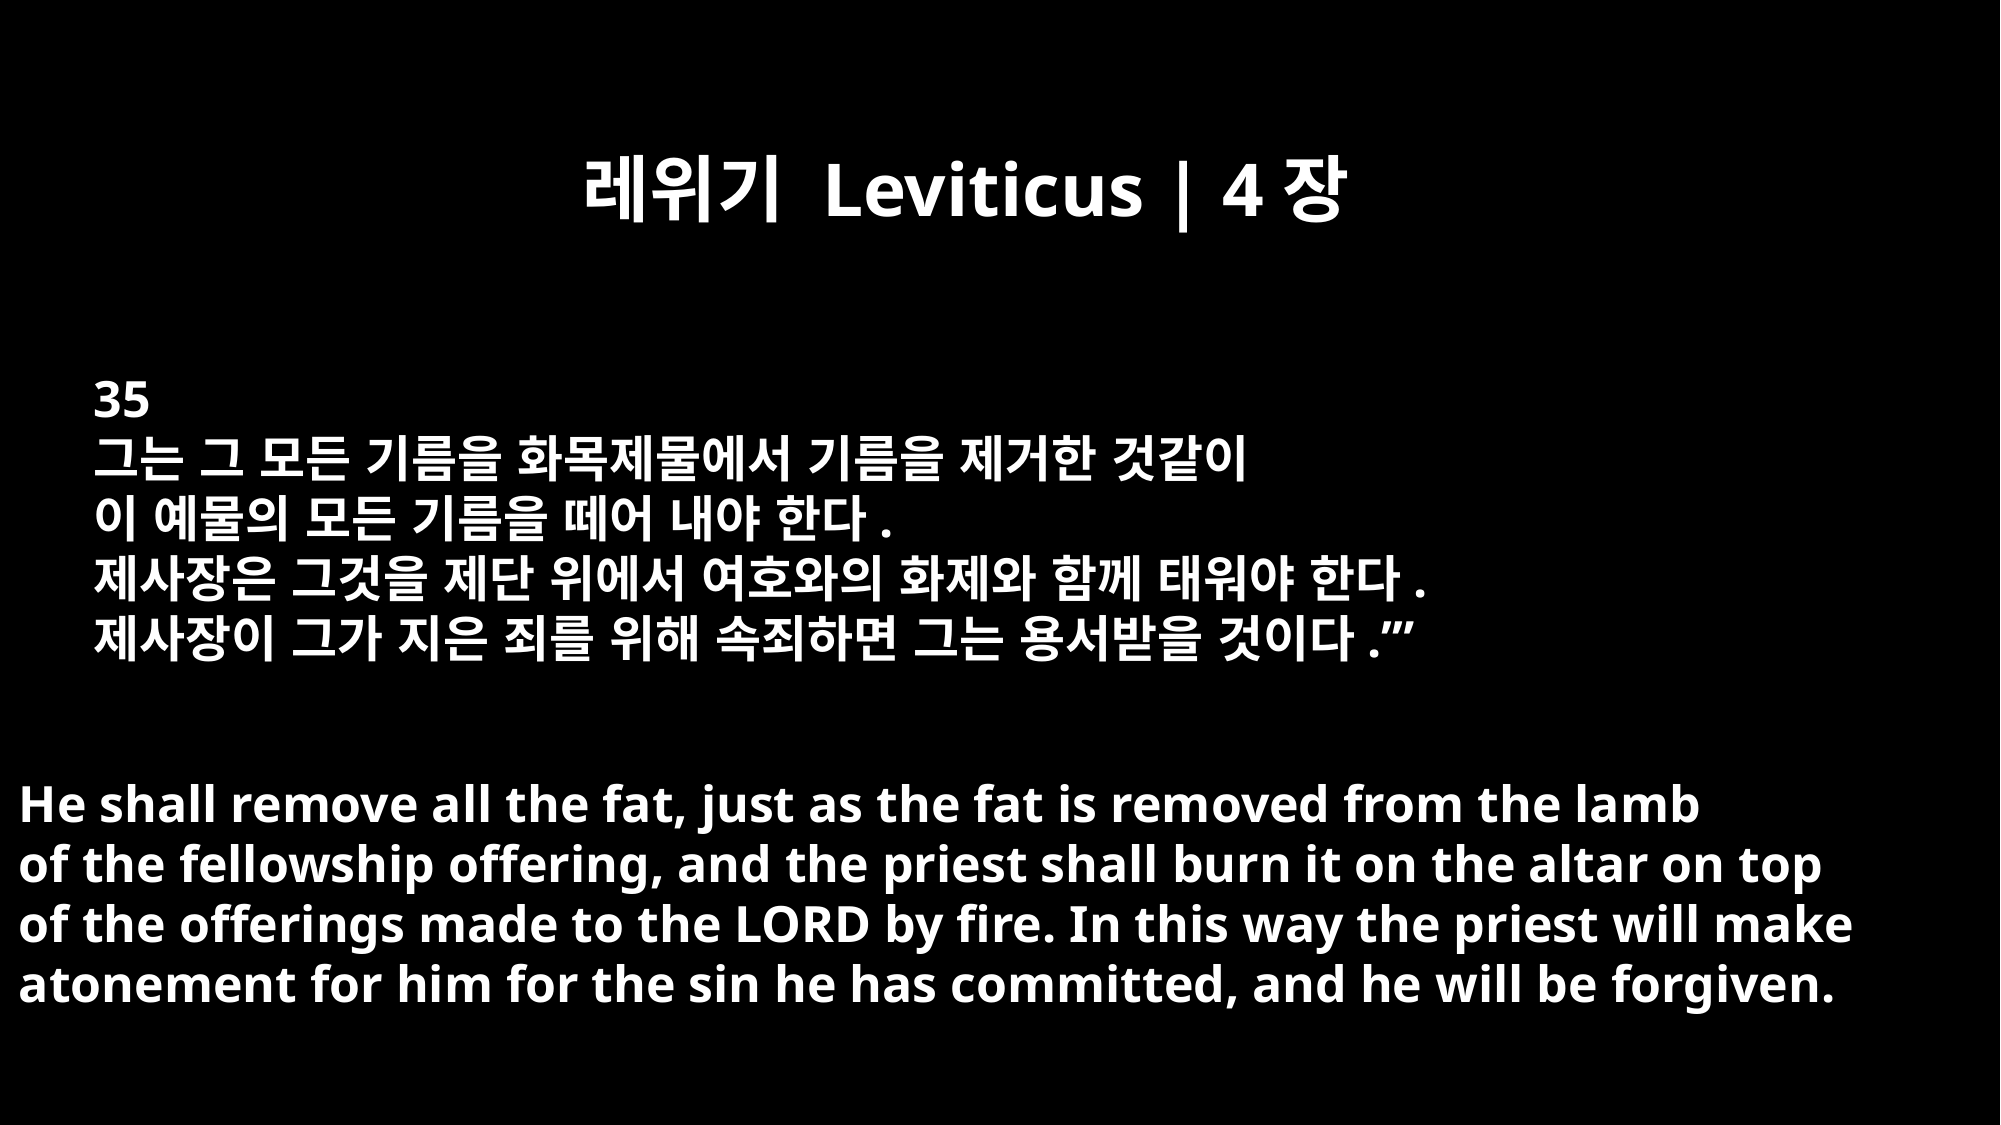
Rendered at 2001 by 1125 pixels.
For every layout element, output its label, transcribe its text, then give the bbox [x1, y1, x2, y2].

text_box 레위기 Leviticus | 4장 [567, 136, 1365, 239]
text_box 35 그는 그 모든 기름을 화목제물에서 기름을 제거한 것같이 이 예물의 모든 기름을 떼어 내야 한다. 제사장은 그것을 제단 위에서 여호와의 화제와 함께 태워야 한다. 제사장이 그가 지은 죄를 위해 속죄하면 그는 용서받을 것이다.’” [78, 359, 1443, 675]
text_box He shall remove all the fat, just as the fat is removed from the lamb of the fellowship offering, and the priest shall burn it on the altar on top of the offerings made to the LORD by fire. In this way the priest will make atonement for him for the sin he has committed, and he will be forgiven. [4, 764, 1870, 1020]
